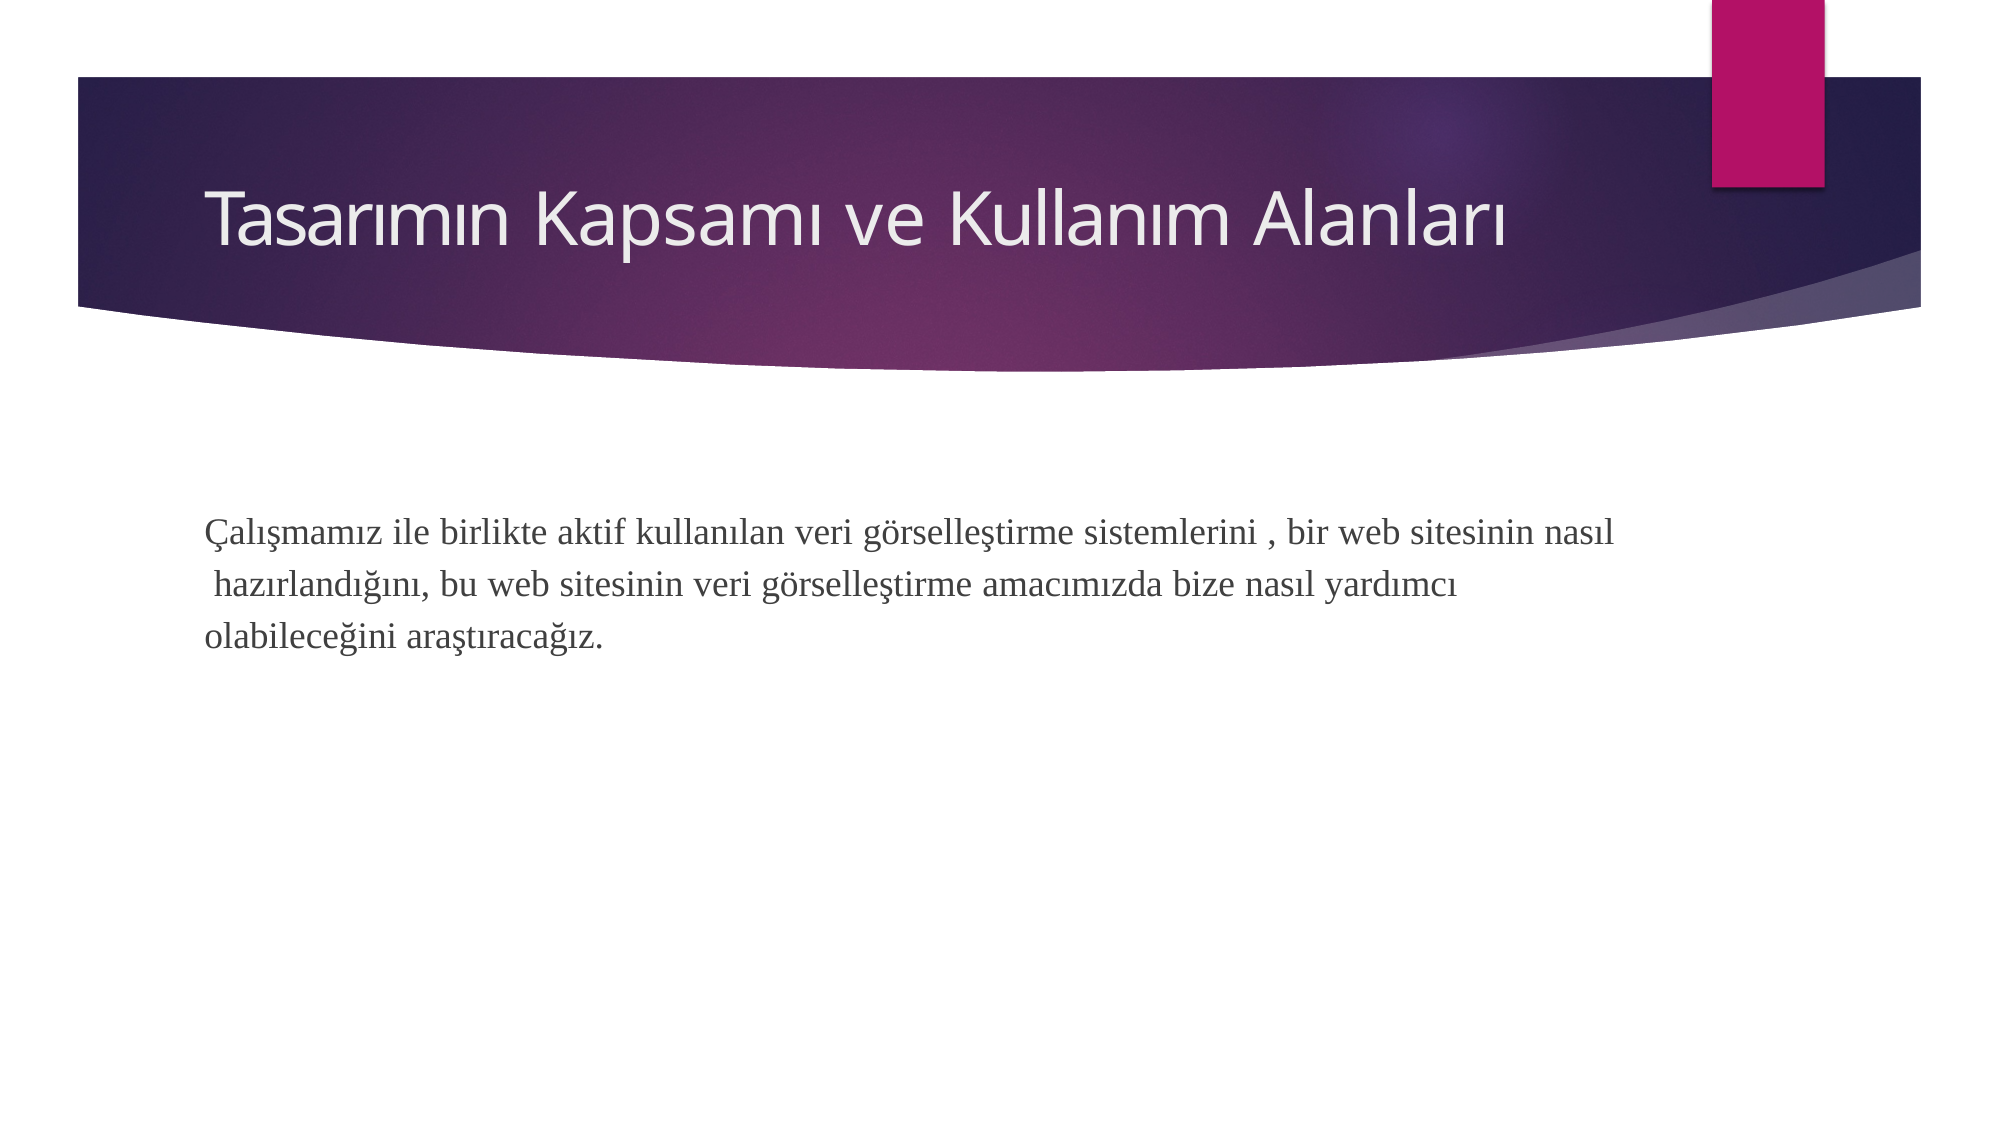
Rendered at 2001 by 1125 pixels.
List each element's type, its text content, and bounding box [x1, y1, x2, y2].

text_box Çalışmamız ile birlikte aktif kullanılan veri görselleştirme sistemlerini , bir web sitesinin nasıl hazırlandığını, bu web sitesinin veri görselleştirme amacımızda bize nasıl yardımcı olabileceğini araştıracağız. [202, 498, 1618, 656]
picture [651, 359, 1432, 371]
title Tasarımın Kapsamı ve Kullanım Alanları [202, 168, 1600, 359]
picture [79, 0, 1920, 333]
